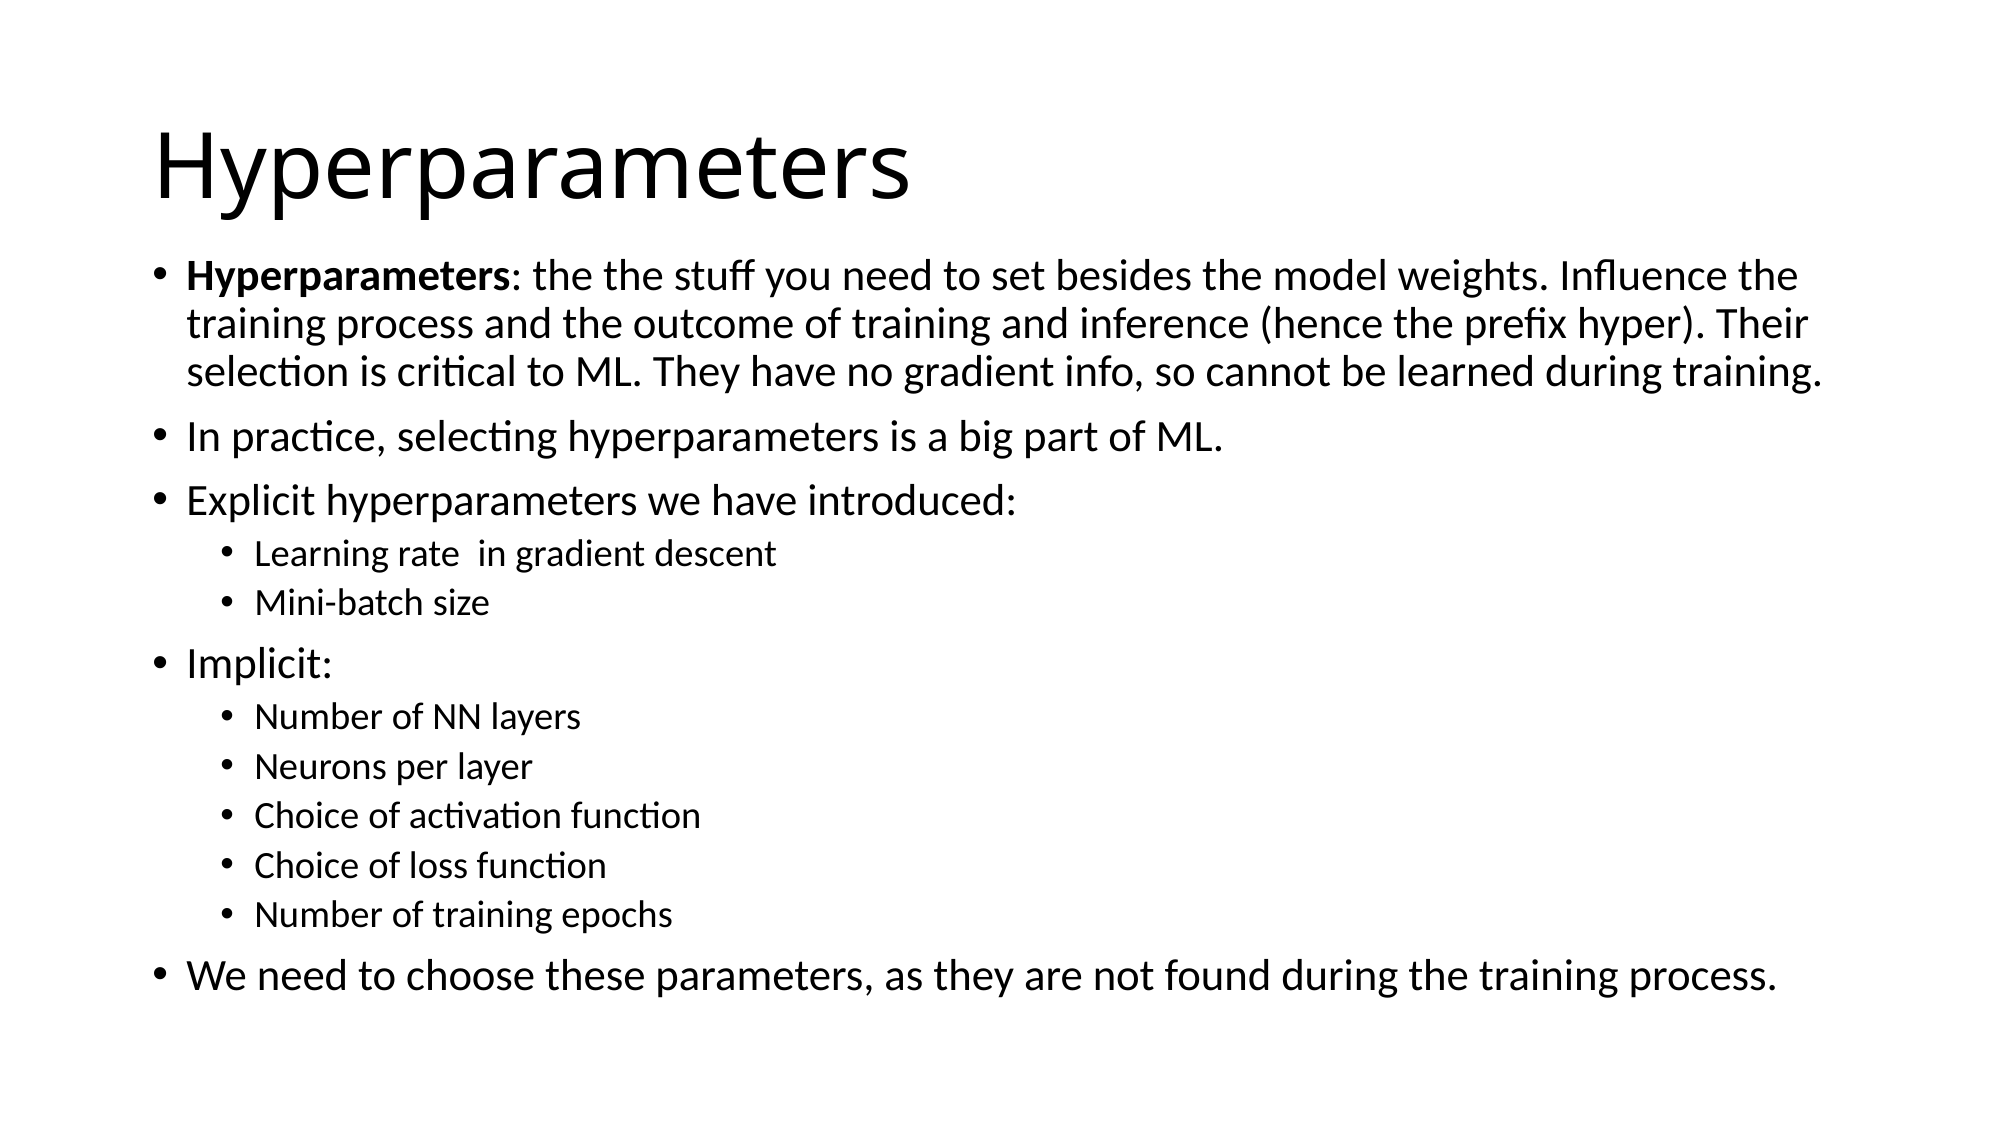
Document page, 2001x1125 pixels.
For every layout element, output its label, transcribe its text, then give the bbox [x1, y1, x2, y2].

title Hyperparameters [137, 59, 1863, 278]
